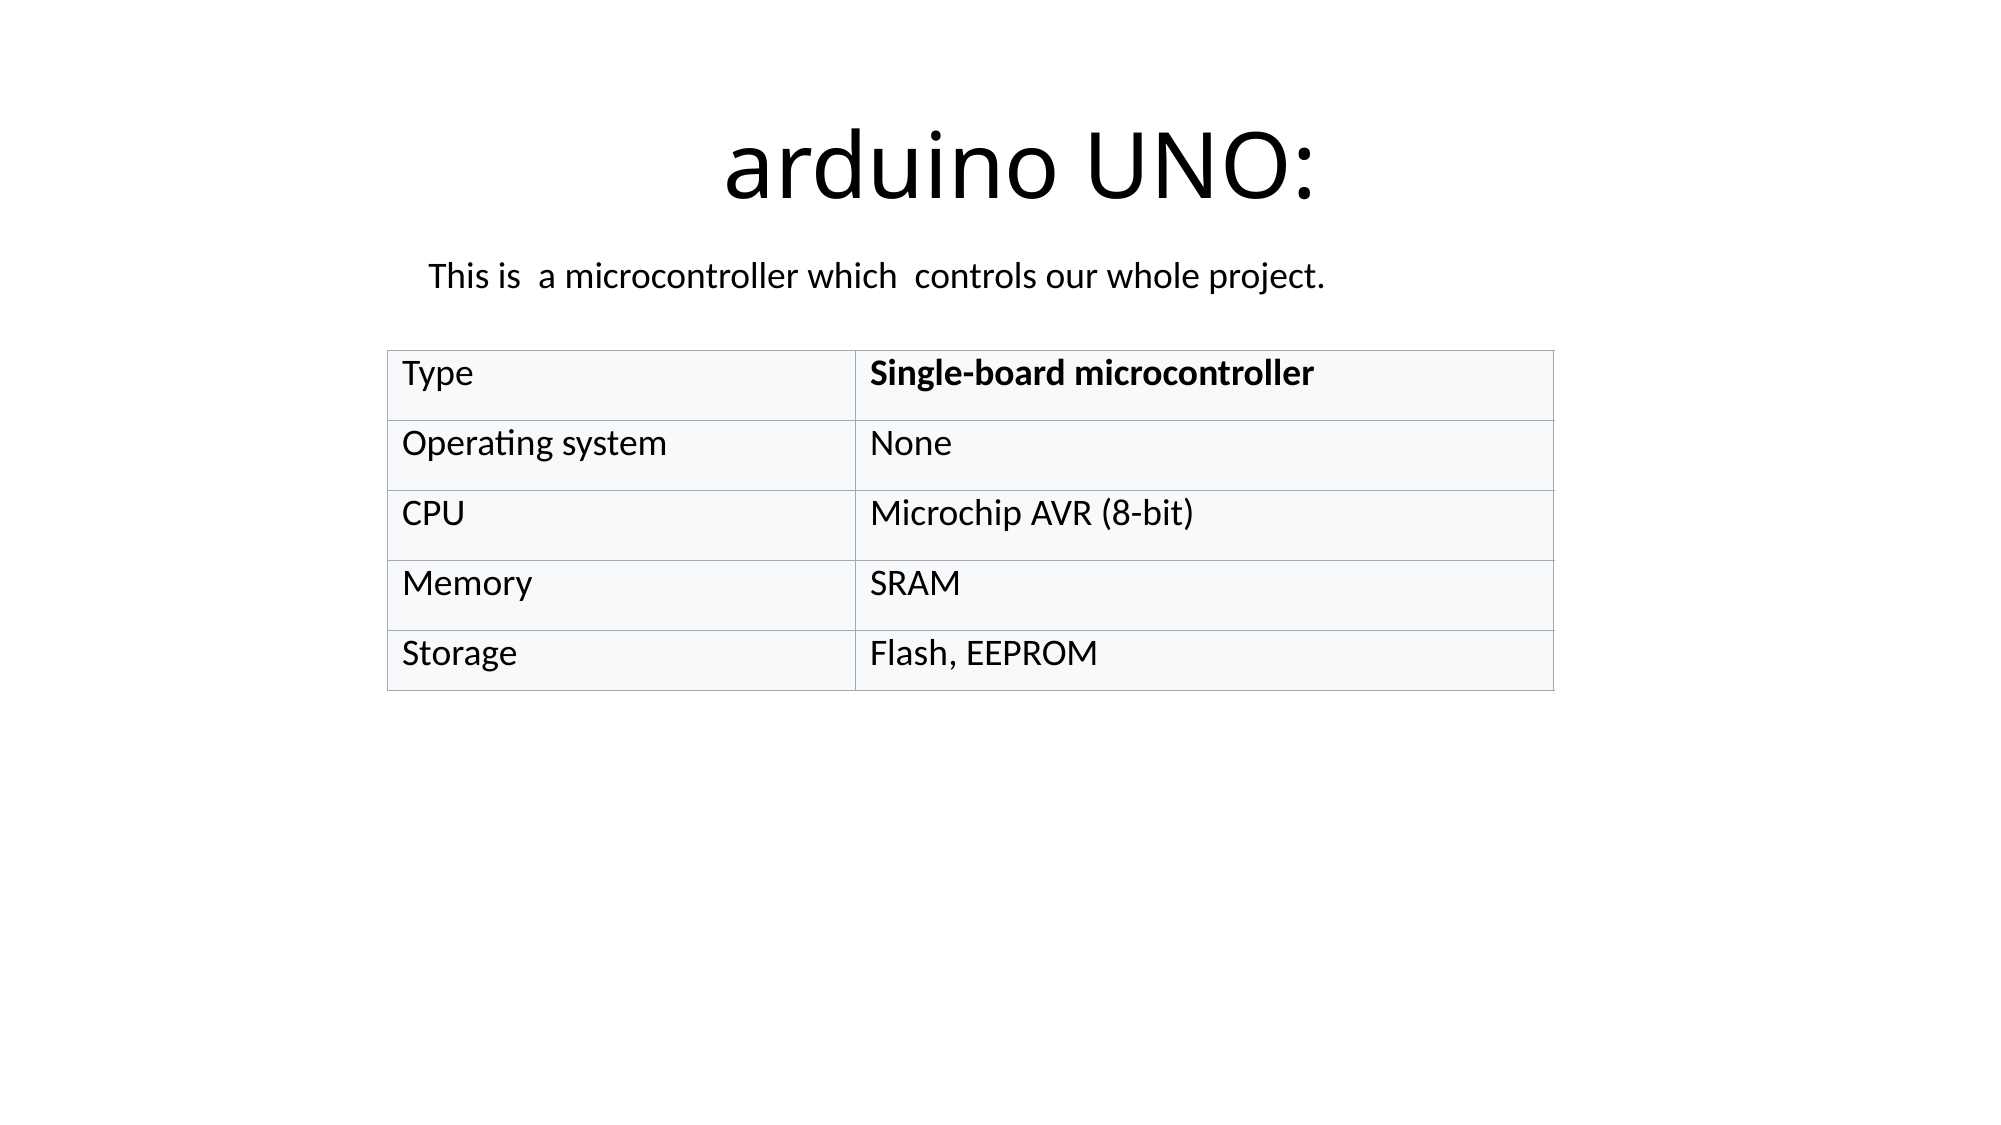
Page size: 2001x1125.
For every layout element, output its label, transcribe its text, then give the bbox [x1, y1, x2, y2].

table_cell Flash, EEPROM [856, 631, 1553, 690]
table_header Single-board microcontroller [856, 351, 1553, 420]
table_cell Operating system [388, 421, 855, 490]
table_header Type [388, 351, 855, 420]
title arduino UNO: [158, 59, 1883, 278]
text_box This is a microcontroller which controls our whole project. [413, 244, 1390, 349]
table_cell SRAM [856, 561, 1553, 630]
table_cell Storage [388, 631, 855, 690]
table_cell None [856, 421, 1553, 490]
table_cell Memory [388, 561, 855, 630]
table_cell CPU [388, 491, 855, 560]
table_cell Microchip AVR (8-bit) [856, 491, 1553, 560]
